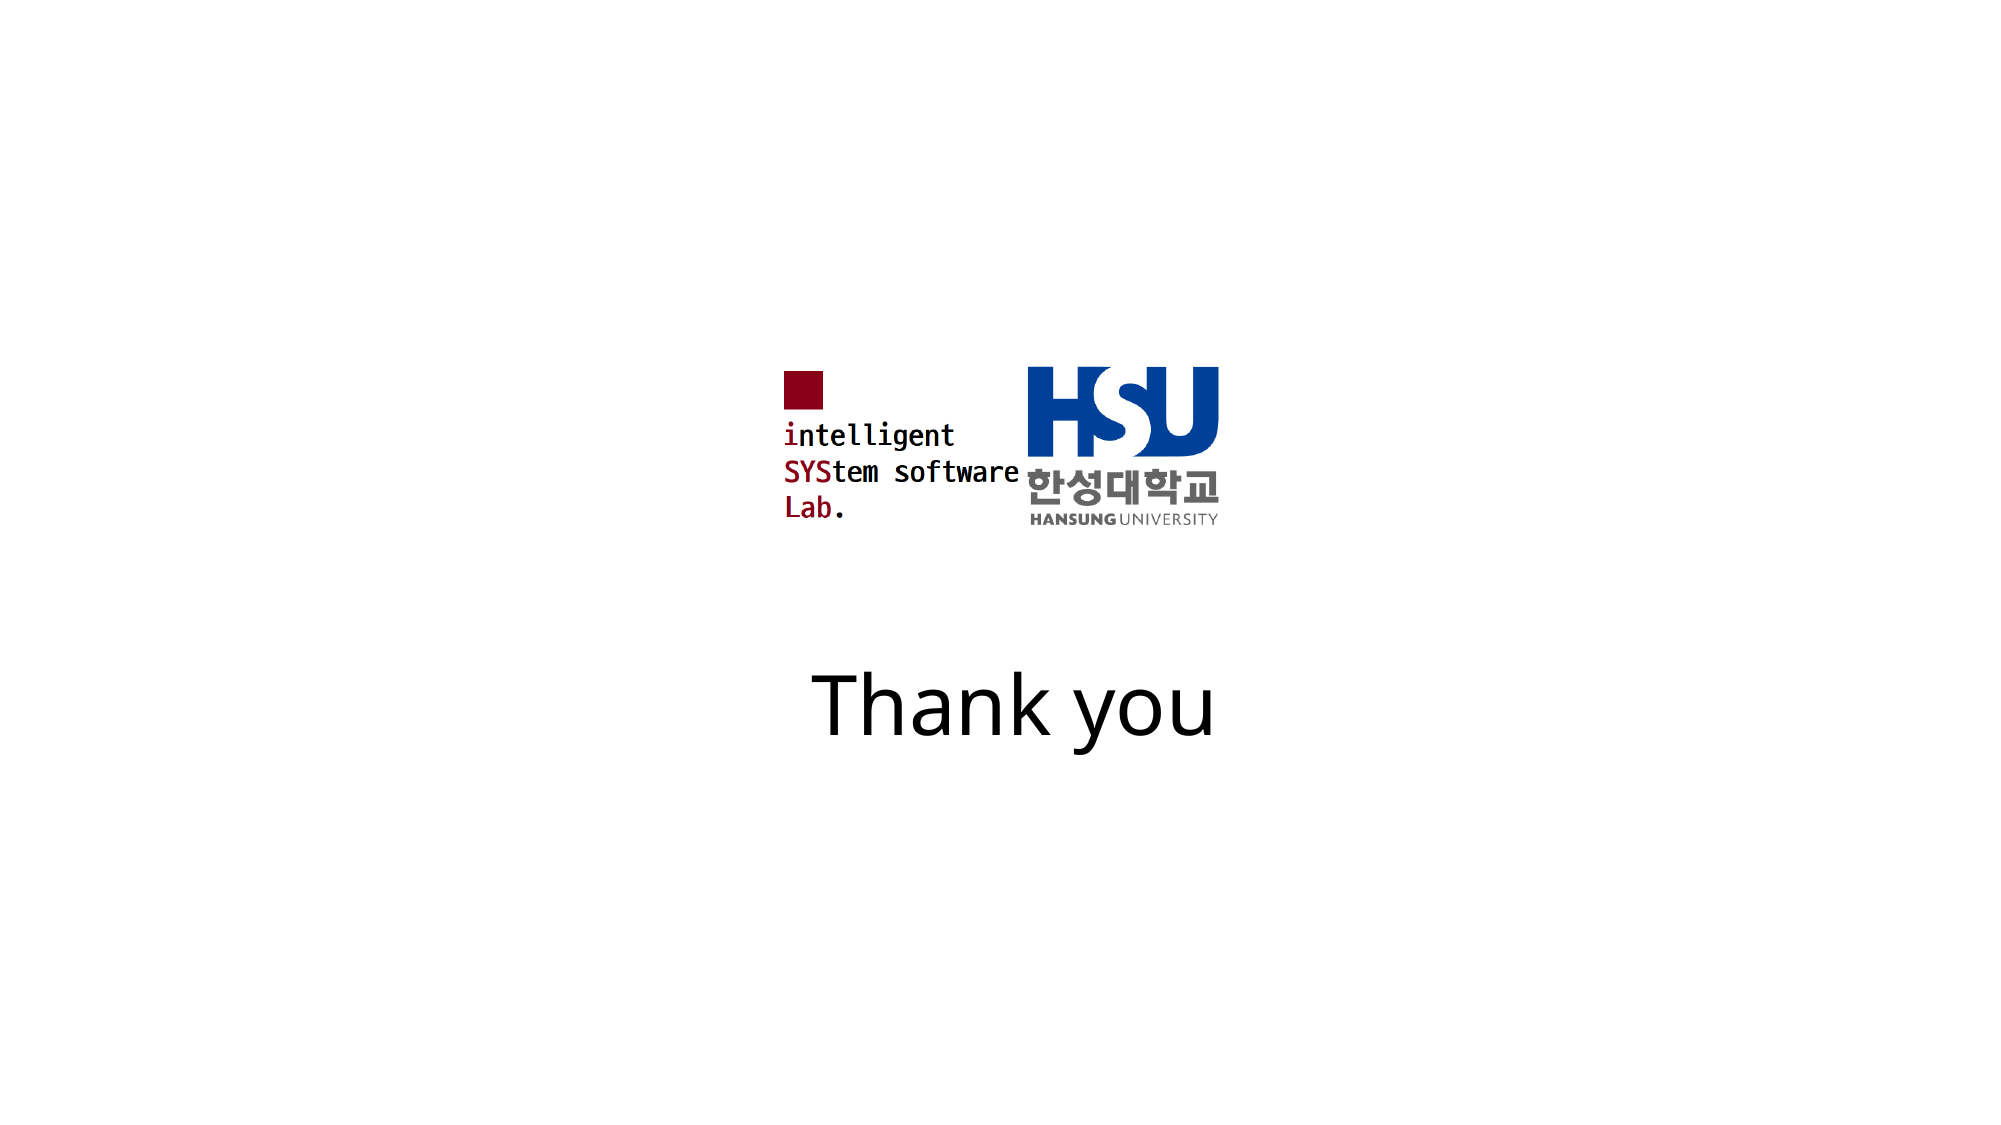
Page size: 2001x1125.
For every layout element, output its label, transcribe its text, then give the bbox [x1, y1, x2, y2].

text_box Thank you [796, 644, 1387, 760]
picture [776, 362, 1224, 532]
